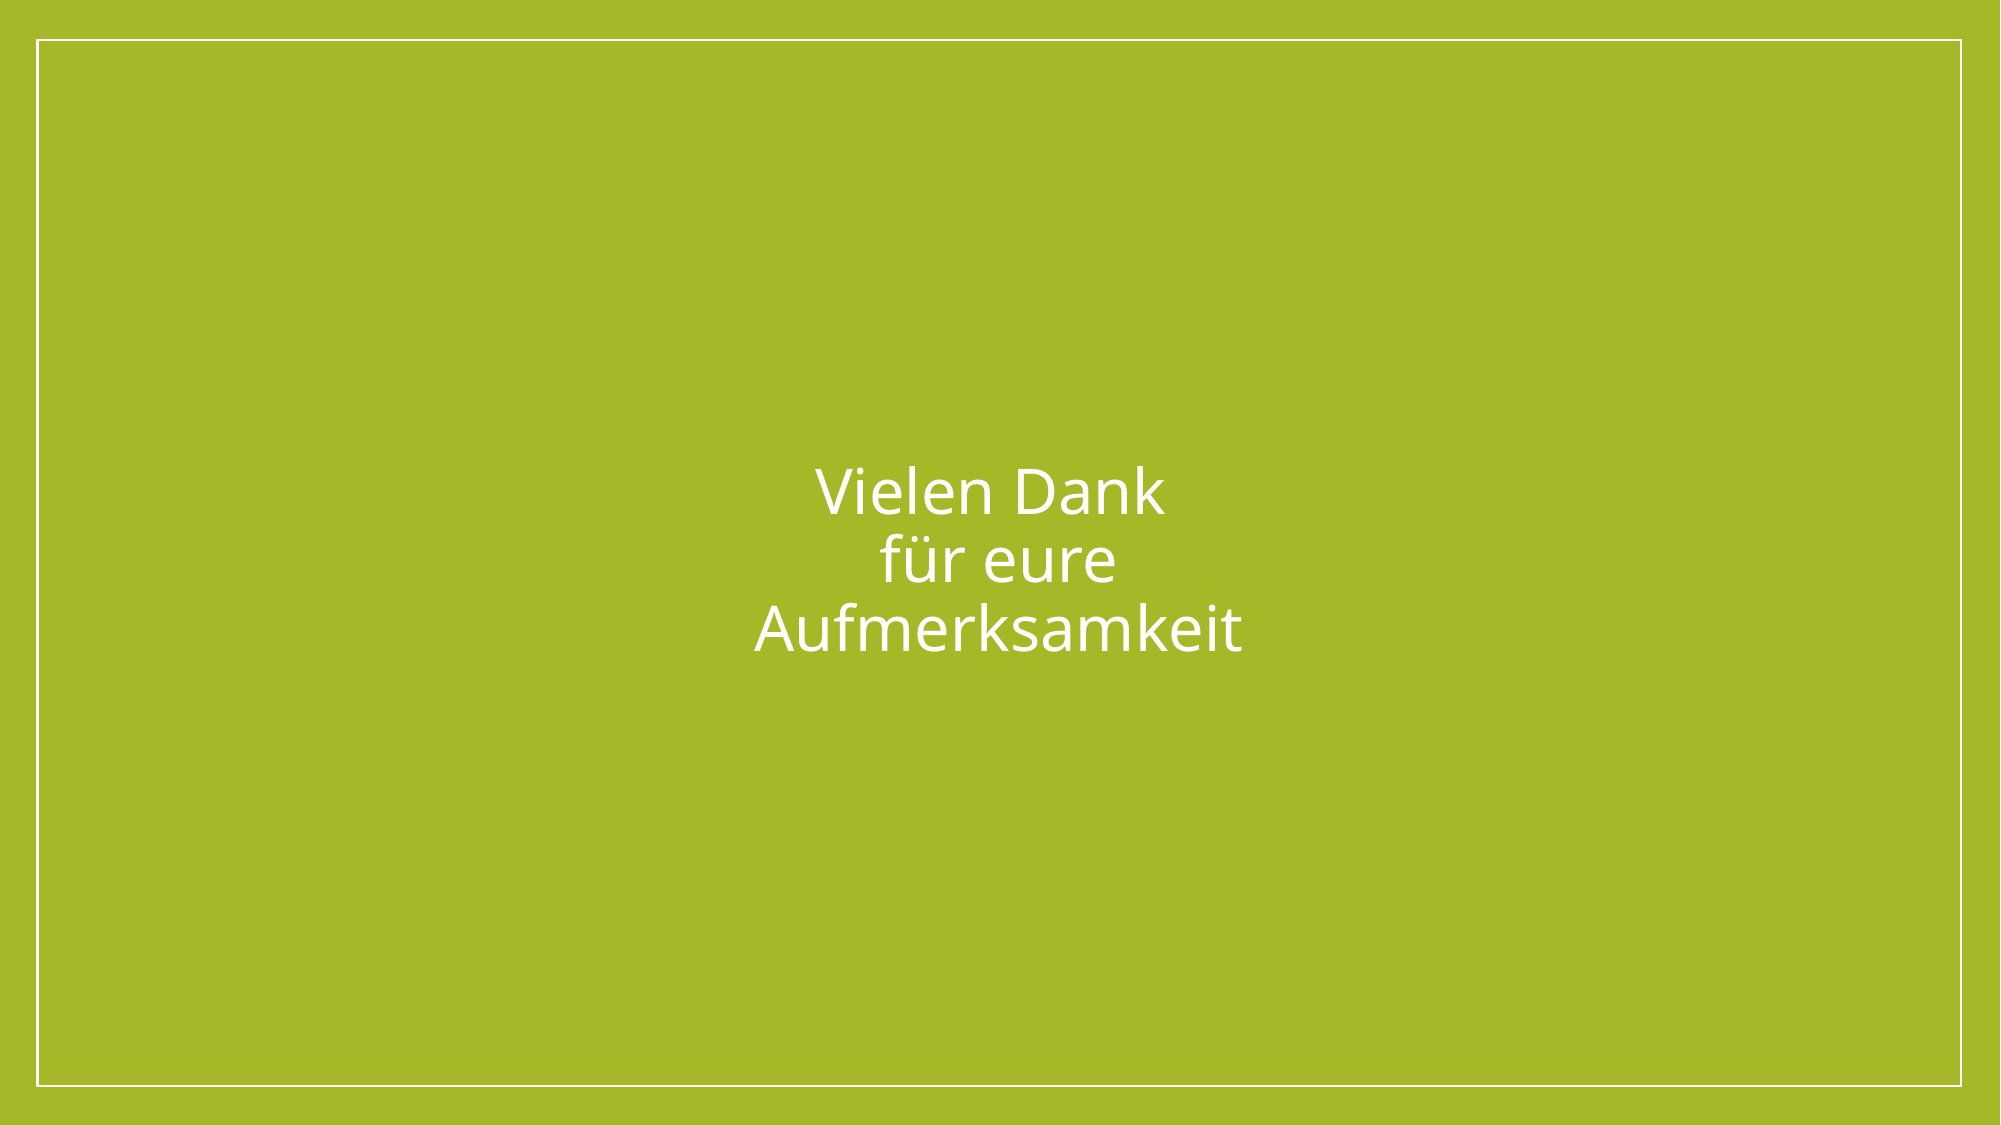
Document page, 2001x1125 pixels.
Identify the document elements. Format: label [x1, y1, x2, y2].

text_box [36, 38, 1962, 1088]
